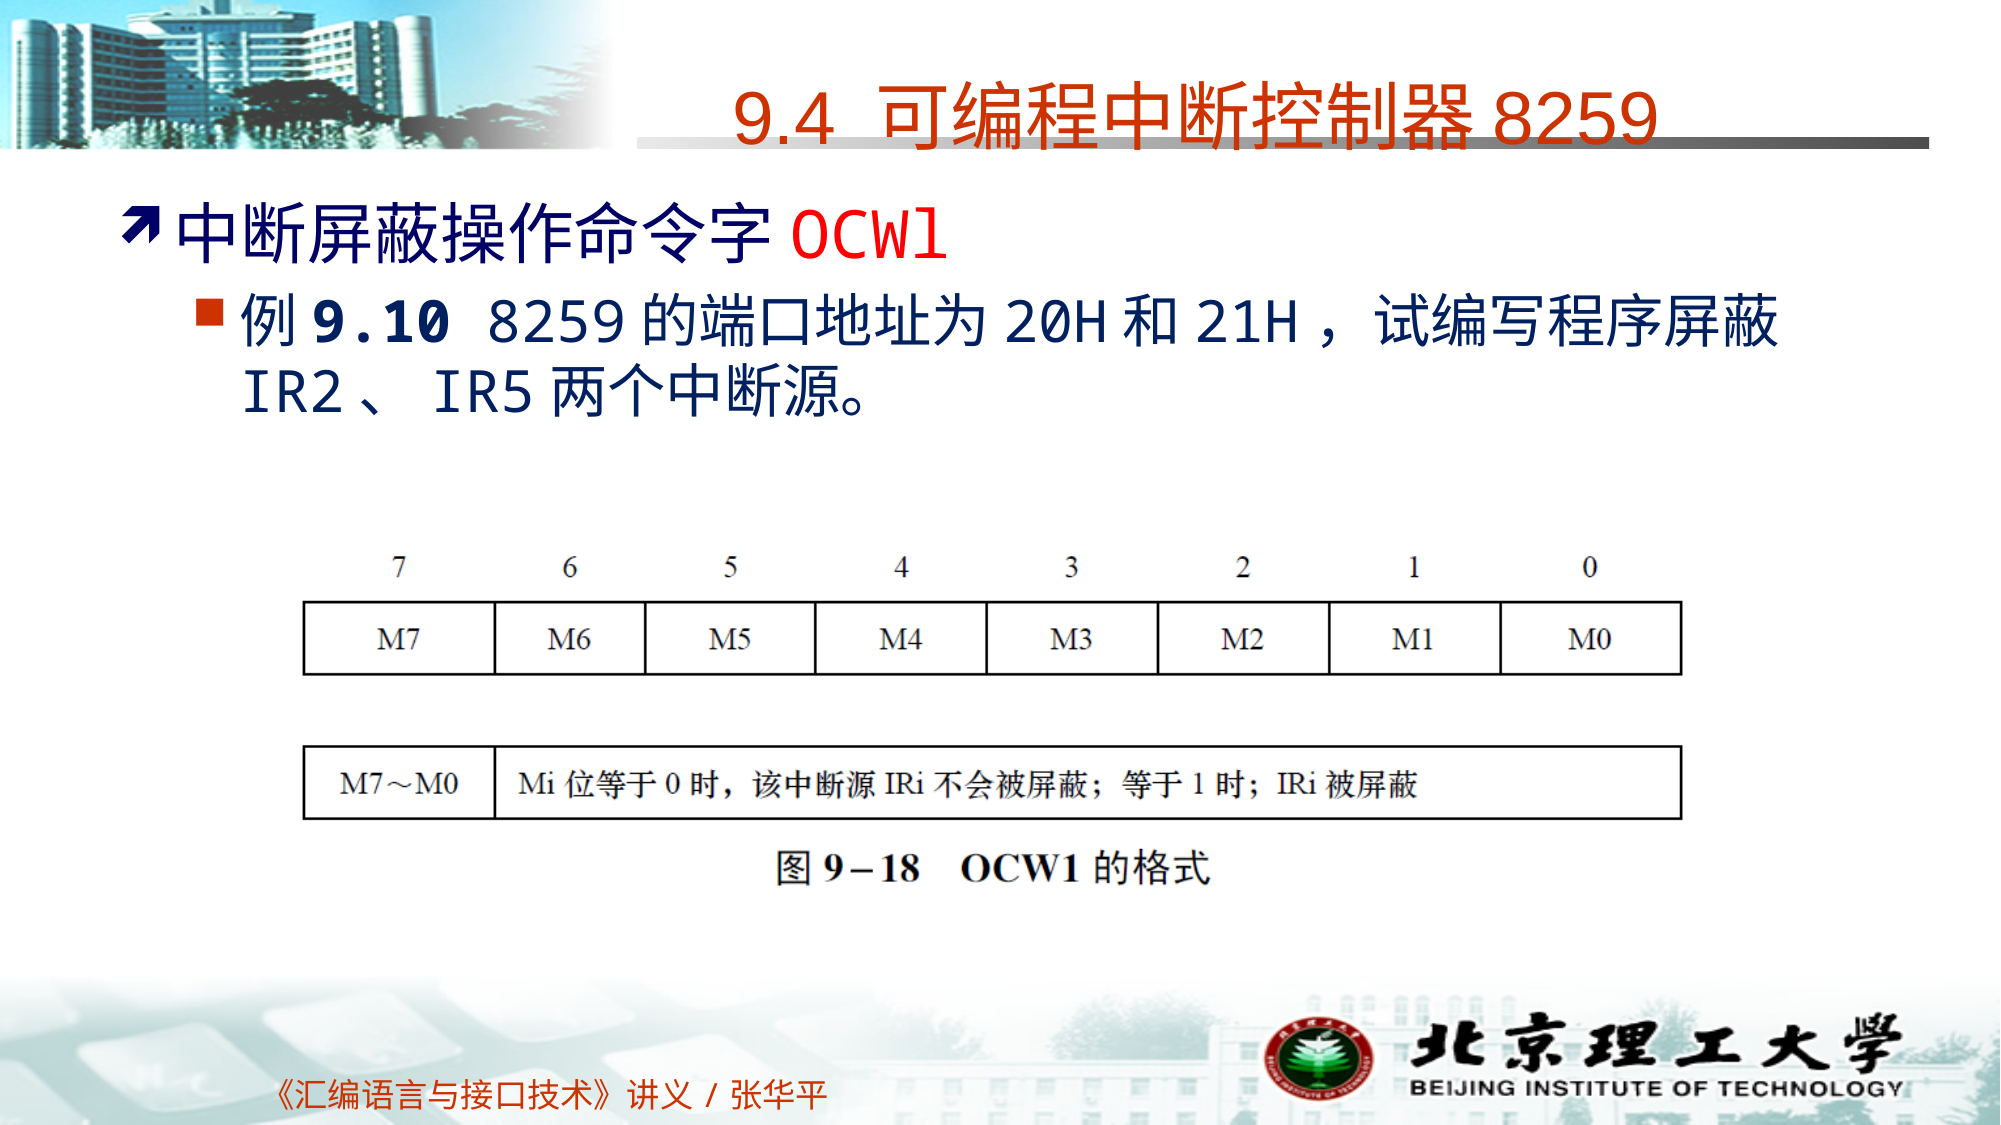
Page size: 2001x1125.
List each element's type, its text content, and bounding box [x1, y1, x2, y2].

list 中断屏蔽操作命令字OCWl 例9.10 8259的端口地址为20H和21H，试编写程序屏蔽IR2、IR5两个中断源。 [102, 184, 1945, 1024]
title 9.4 可编程中断控制器8259 [409, 45, 1675, 184]
picture [0, 0, 2000, 1125]
